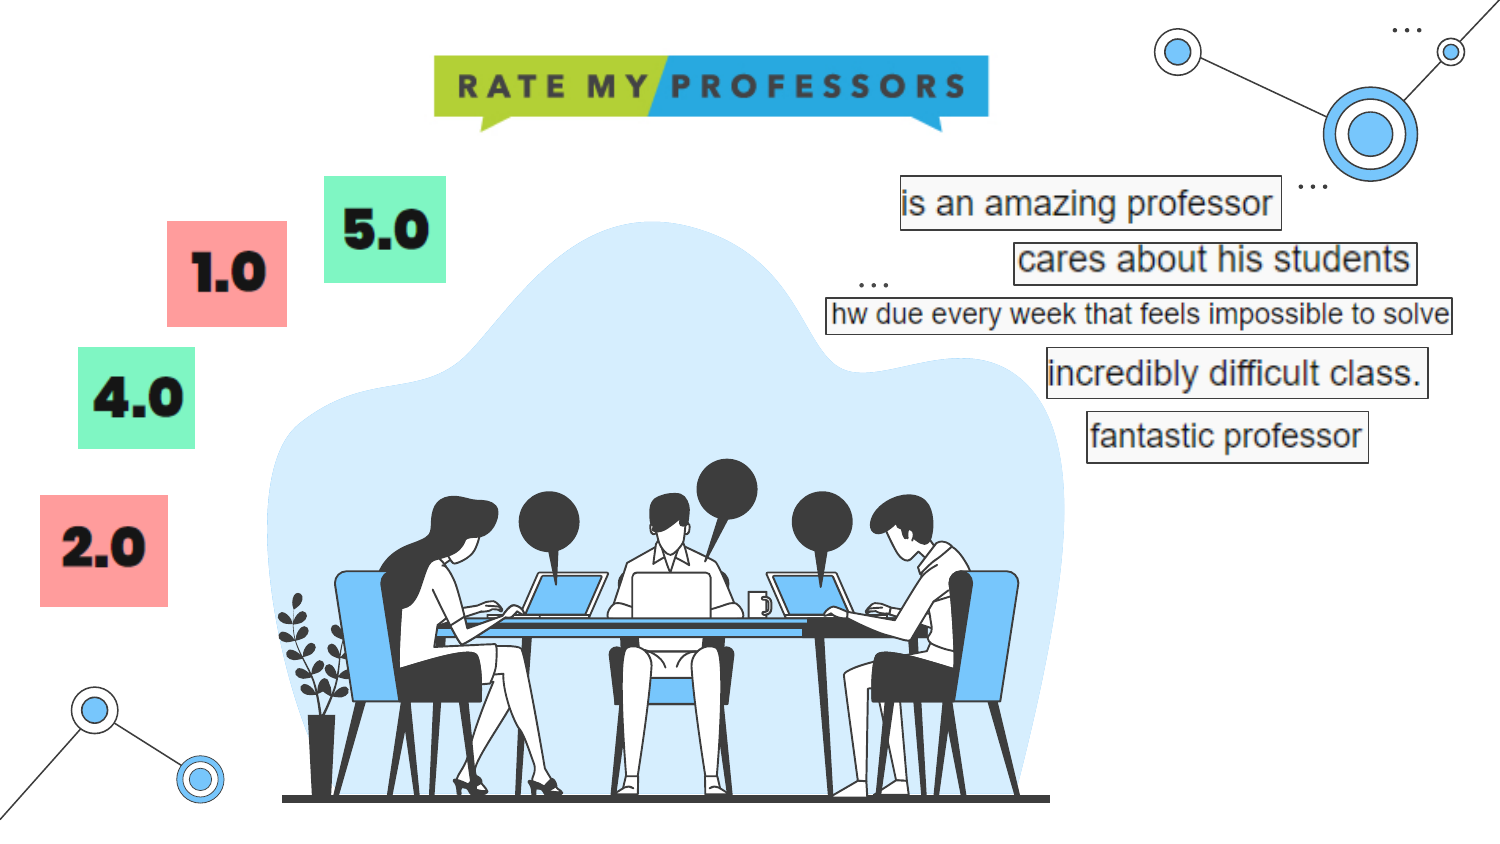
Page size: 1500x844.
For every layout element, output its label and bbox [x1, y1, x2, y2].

picture [40, 495, 168, 607]
picture [1014, 243, 1417, 285]
text_box [228, 221, 1080, 803]
text_box [859, 282, 889, 288]
picture [324, 176, 446, 284]
picture [826, 298, 1452, 334]
picture [901, 176, 1282, 230]
picture [389, 15, 1016, 163]
picture [1047, 347, 1428, 399]
picture [1087, 412, 1368, 463]
picture [167, 221, 287, 327]
picture [78, 346, 195, 449]
